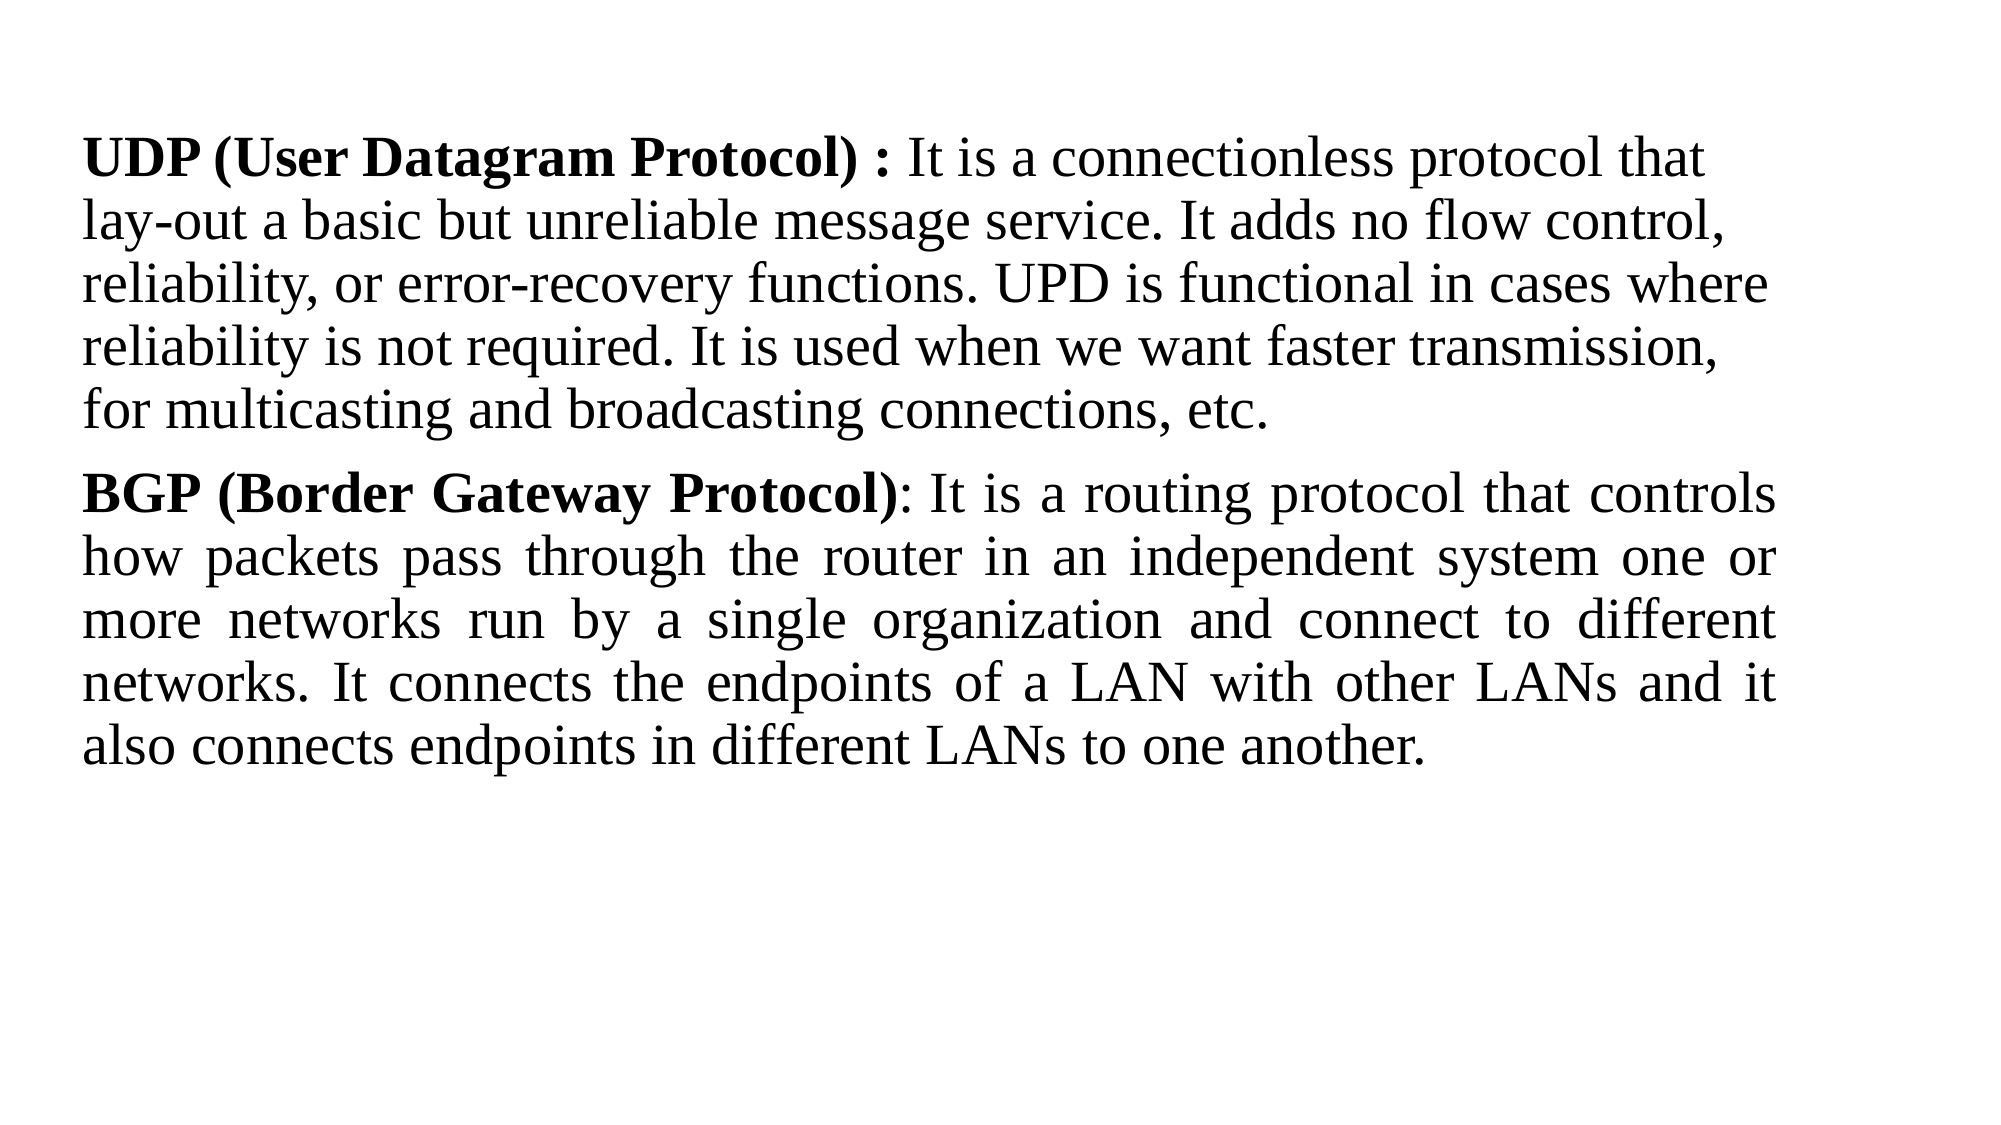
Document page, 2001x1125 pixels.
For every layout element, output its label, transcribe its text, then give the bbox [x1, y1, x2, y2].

list UDP (User Datagram Protocol) : It is a connectionless protocol that lay-out a basic but unreliable message service. It adds no flow control, reliability, or error-recovery functions. UPD is functional in cases where reliability is not required. It is used when we want faster transmission, for multicasting and broadcasting connections, etc. BGP (Border Gateway Protocol): It is a routing protocol that controls how packets pass through the router in an independent system one or more networks run by a single organization and connect to different networks. It connects the endpoints of a LAN with other LANs and it also connects endpoints in different LANs to one another. [67, 119, 1793, 972]
